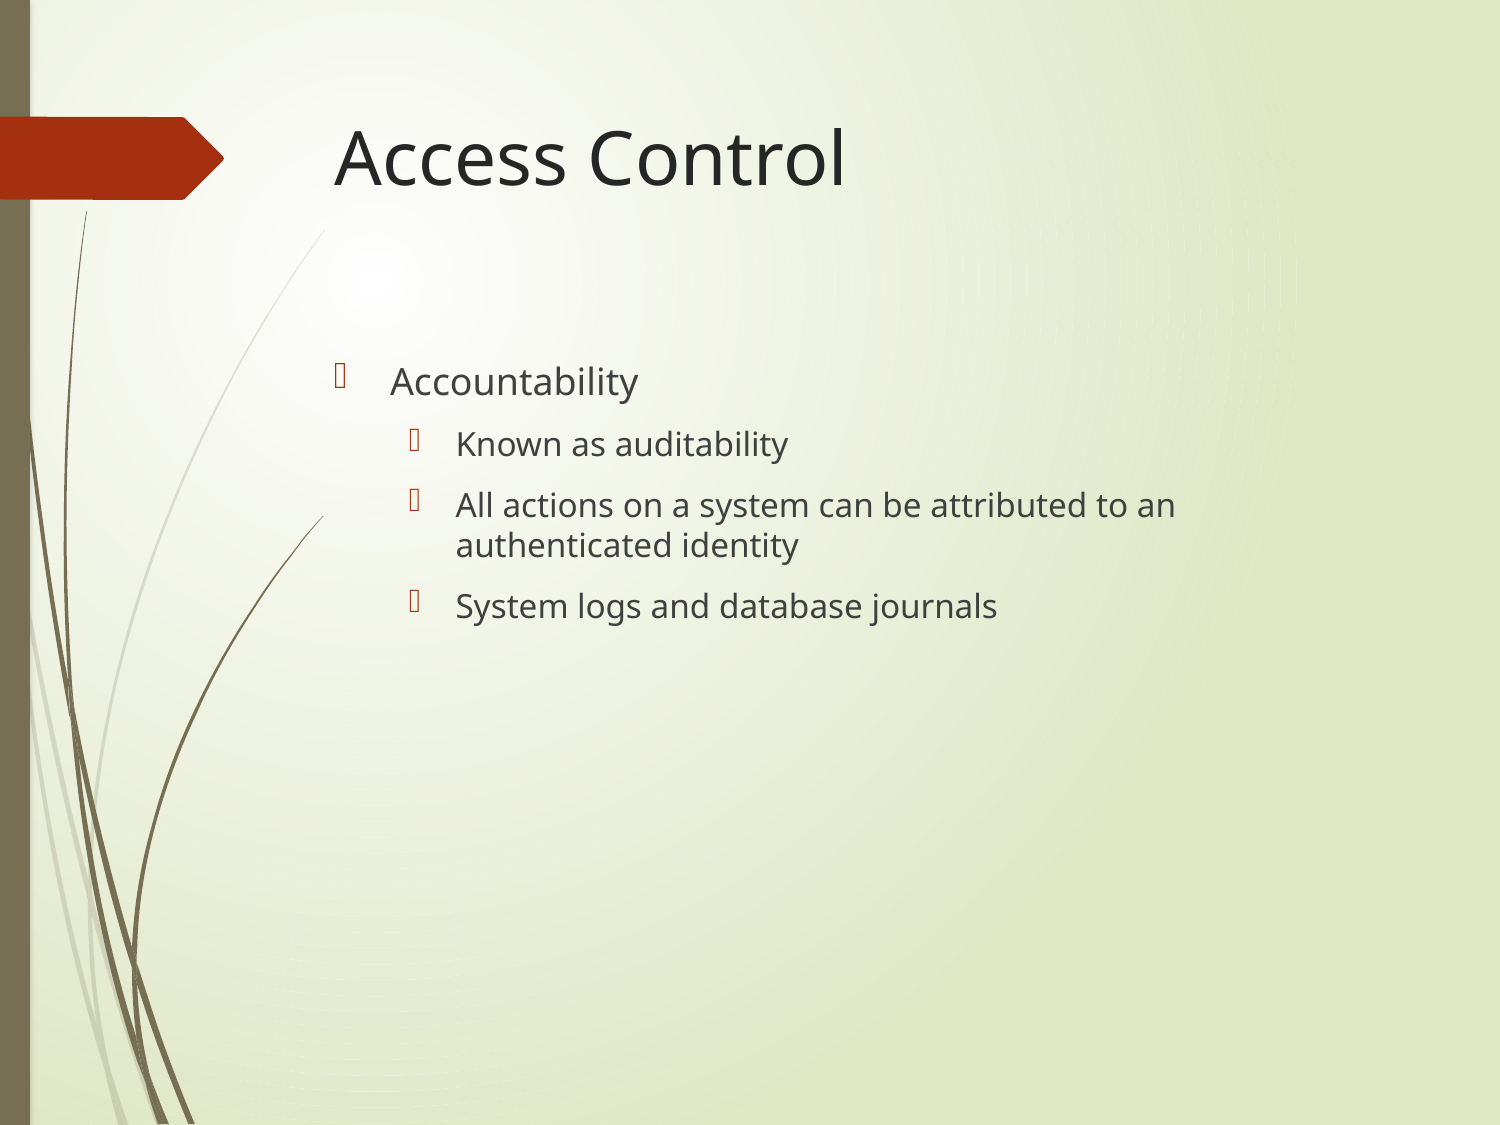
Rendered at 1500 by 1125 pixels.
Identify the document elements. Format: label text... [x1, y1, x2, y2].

title Access Control [319, 102, 1400, 313]
list Accountability Known as auditability All actions on a system can be attributed to an authenticated identity System logs and database journals [318, 350, 1400, 970]
